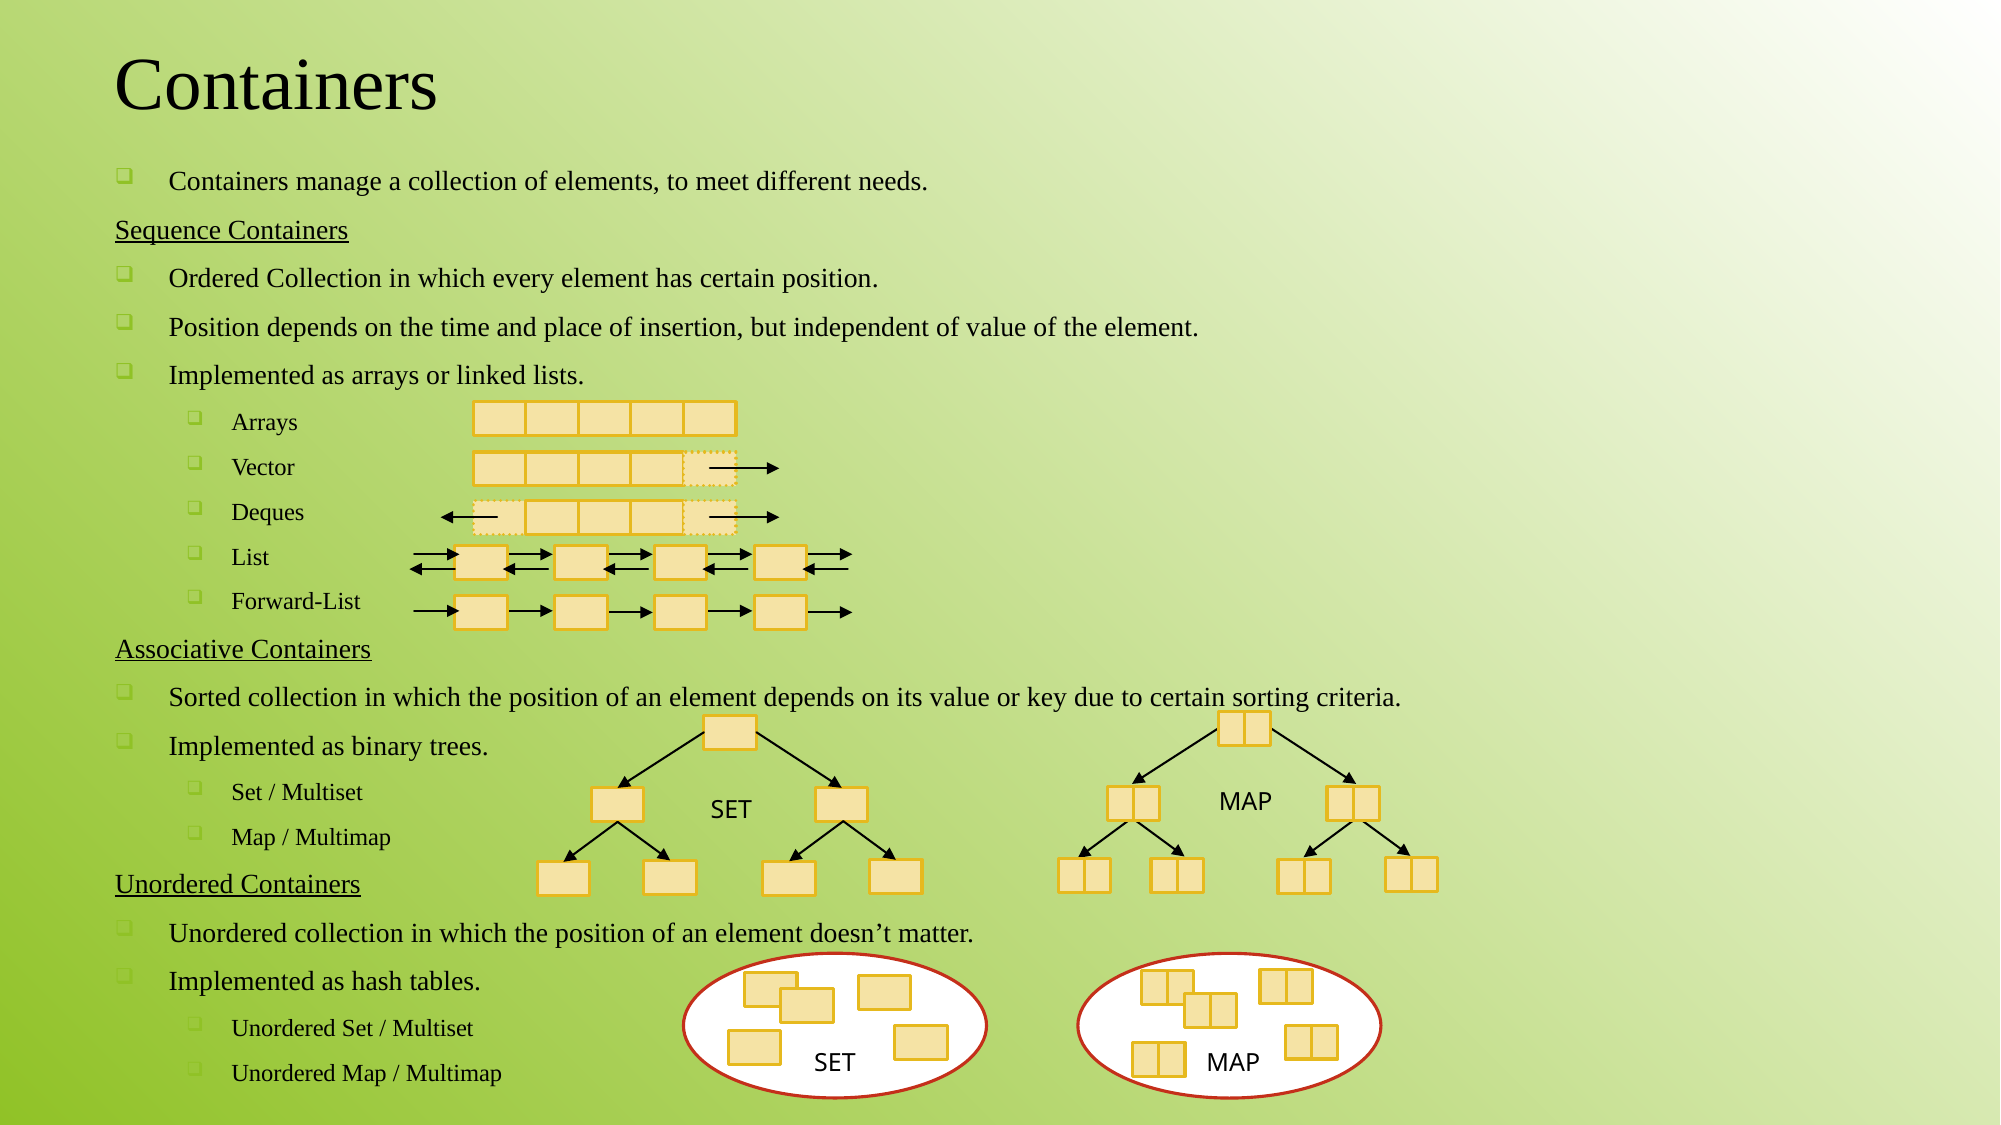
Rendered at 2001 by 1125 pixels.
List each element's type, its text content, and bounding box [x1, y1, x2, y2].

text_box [472, 451, 780, 487]
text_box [472, 401, 737, 437]
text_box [682, 952, 987, 1099]
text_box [413, 595, 853, 631]
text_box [536, 714, 923, 897]
list Containers manage a collection of elements, to meet different needs. Sequence Containers Ordered Collection in which every element has certain position. Position depends on the time and place of insertion, but independent of value of the element. Implemented as arrays or linked lists. Arrays Vector Deques List Forward-List Associative Containers Sorted collection in which the position of an element depends on its value or key due to certain sorting criteria. Implemented as binary trees. Set / Multiset Map / Multimap Unordered Containers Unordered collection in which the position of an element doesn’t matter. Implemented as hash tables. Unordered Set / Multiset Unordered Map / Multimap [99, 155, 1884, 1098]
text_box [1077, 952, 1382, 1099]
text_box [1057, 710, 1439, 895]
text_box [408, 544, 853, 580]
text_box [440, 500, 780, 536]
title Containers [99, 27, 1511, 155]
